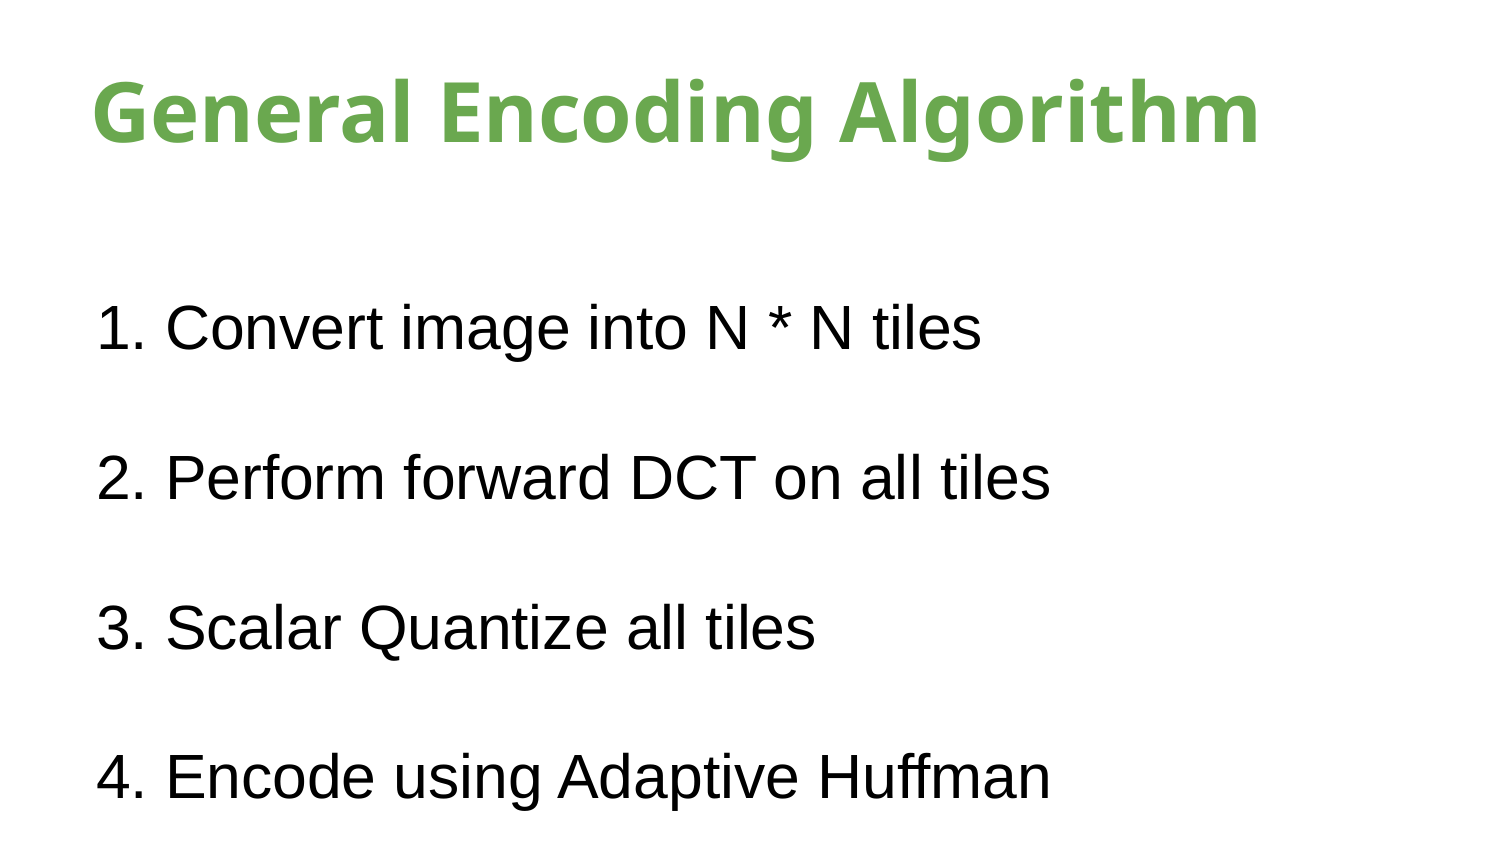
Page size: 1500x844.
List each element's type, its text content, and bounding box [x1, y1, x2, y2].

list Convert image into N * N tiles Perform forward DCT on all tiles Scalar Quantize all tiles Encode using Adaptive Huffman [75, 196, 1425, 808]
title General Encoding Algorithm [75, 33, 1425, 175]
